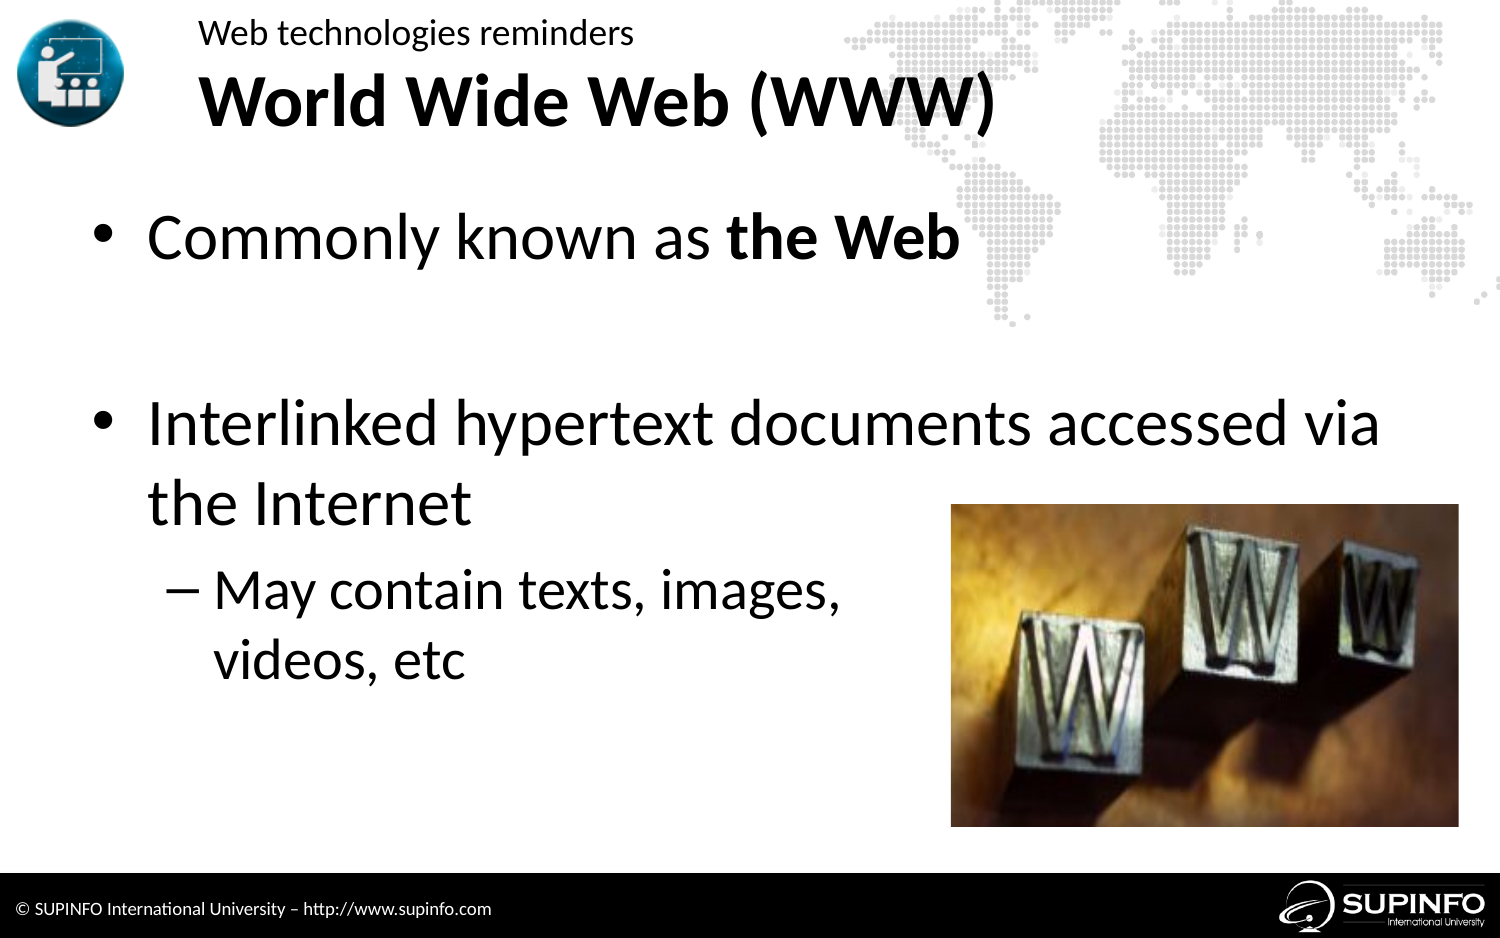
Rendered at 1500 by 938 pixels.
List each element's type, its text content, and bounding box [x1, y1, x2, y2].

picture [1269, 870, 1494, 938]
picture [39, 46, 101, 107]
picture [844, 0, 1500, 327]
title World Wide Web (WWW) [183, 56, 1459, 138]
list Commonly known as the Web Interlinked hypertext documents accessed via the Internet May contain texts, images, videos, etc [76, 185, 1436, 880]
picture [49, 37, 102, 75]
picture [17, 19, 125, 127]
list Web technologies reminders [183, 0, 1459, 56]
text_box [419, 28, 450, 90]
picture [950, 503, 1459, 827]
